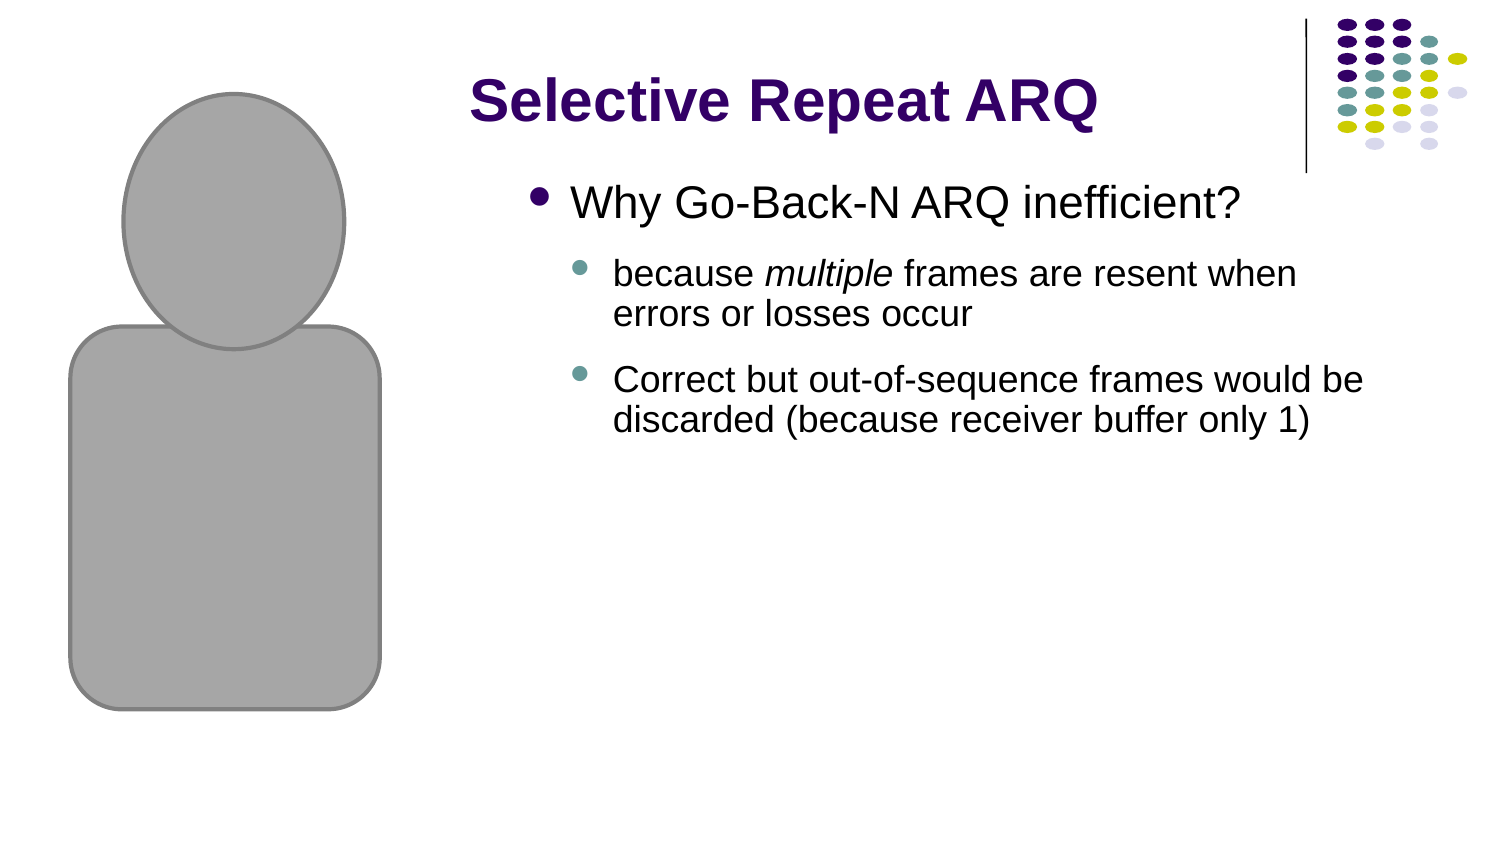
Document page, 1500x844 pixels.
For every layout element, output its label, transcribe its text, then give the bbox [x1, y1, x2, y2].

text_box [70, 93, 380, 710]
list Why Go-Back-N ARQ inefficient? because multiple frames are resent when errors or losses occur Correct but out-of-sequence frames would be discarded (because receiver buffer only 1) [512, 171, 1400, 569]
title Selective Repeat ARQ [454, 15, 1313, 141]
